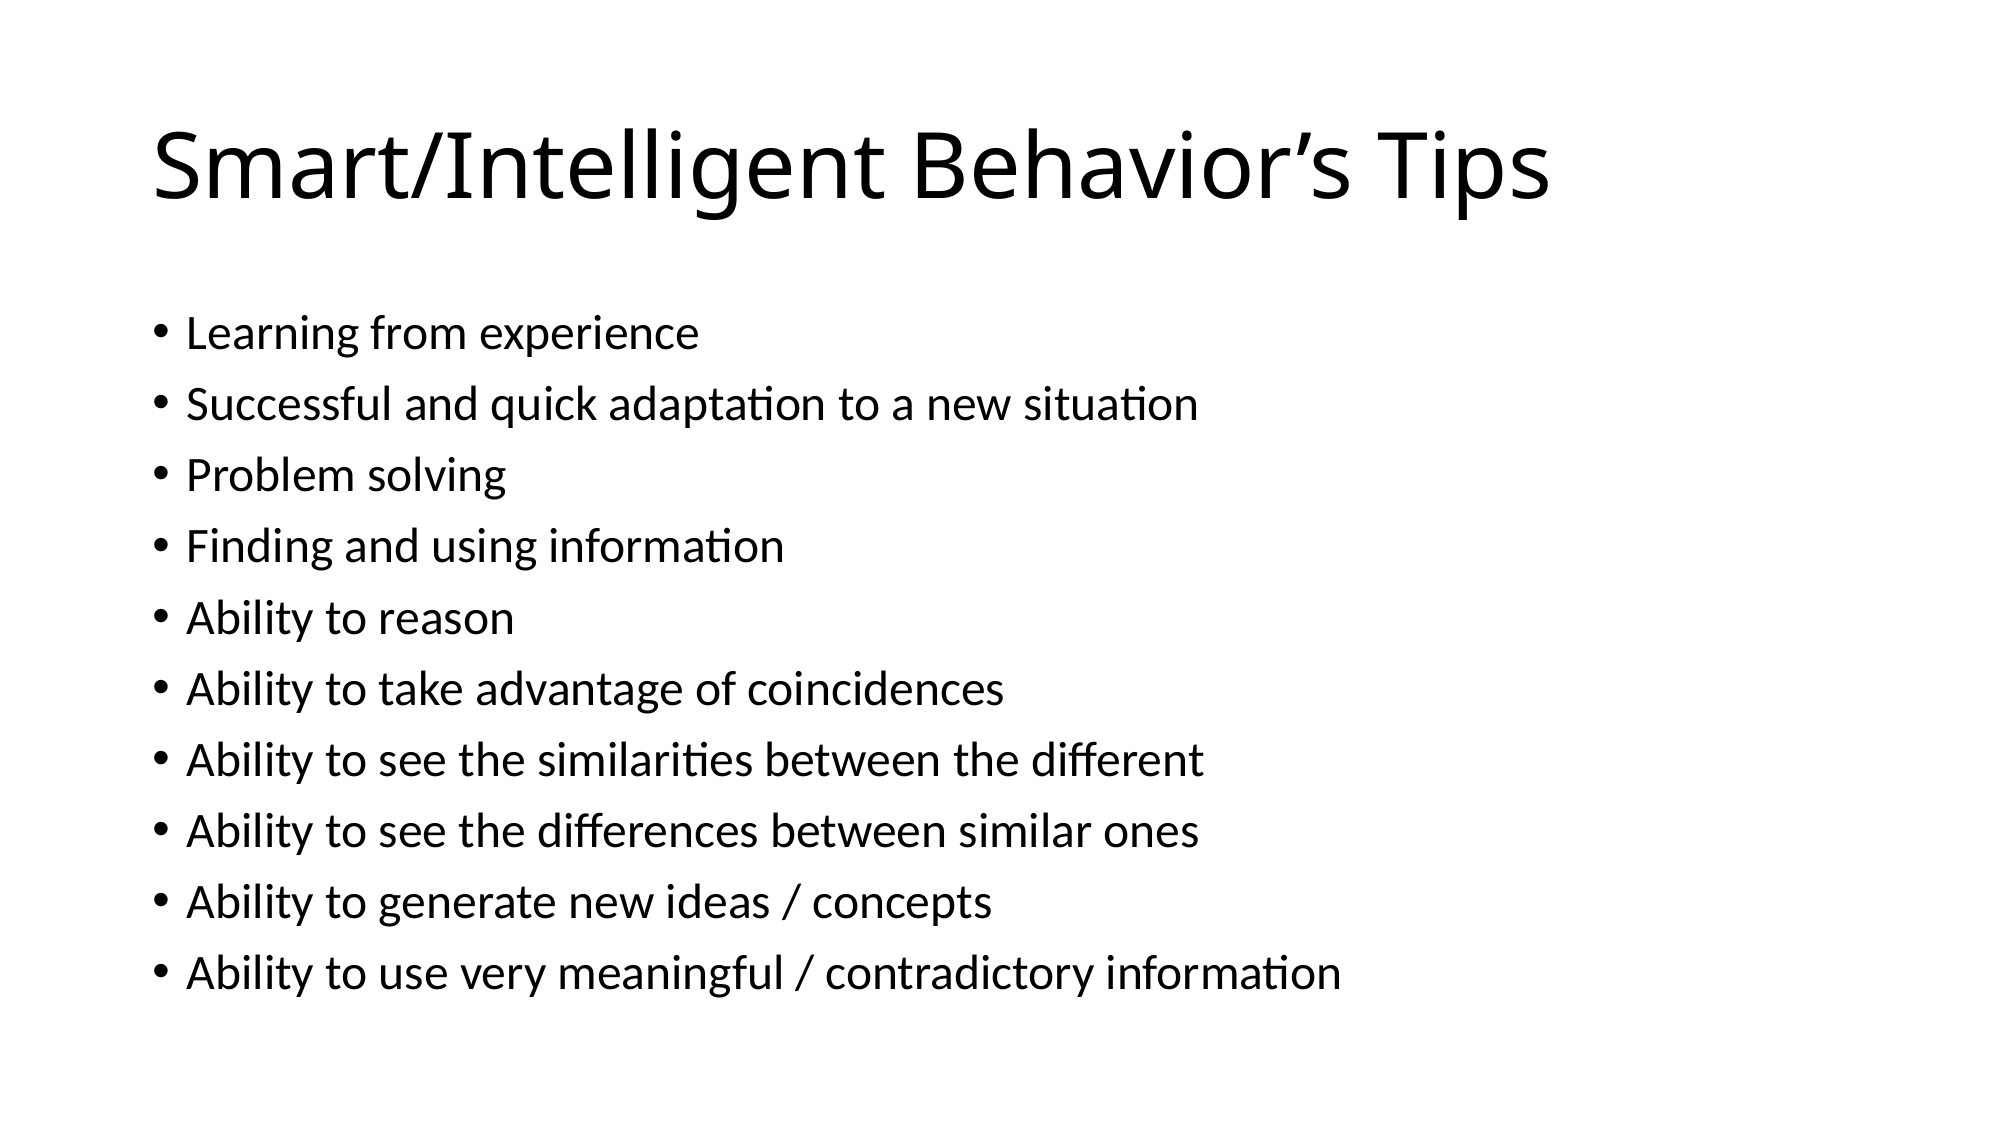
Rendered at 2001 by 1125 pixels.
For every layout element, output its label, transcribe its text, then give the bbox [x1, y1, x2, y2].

title Smart/Intelligent Behavior’s Tips [137, 59, 1863, 278]
list Learning from experience Successful and quick adaptation to a new situation Problem solving Finding and using information Ability to reason Ability to take advantage of coincidences Ability to see the similarities between the different Ability to see the differences between similar ones Ability to generate new ideas / concepts Ability to use very meaningful / contradictory information [137, 299, 1863, 1014]
